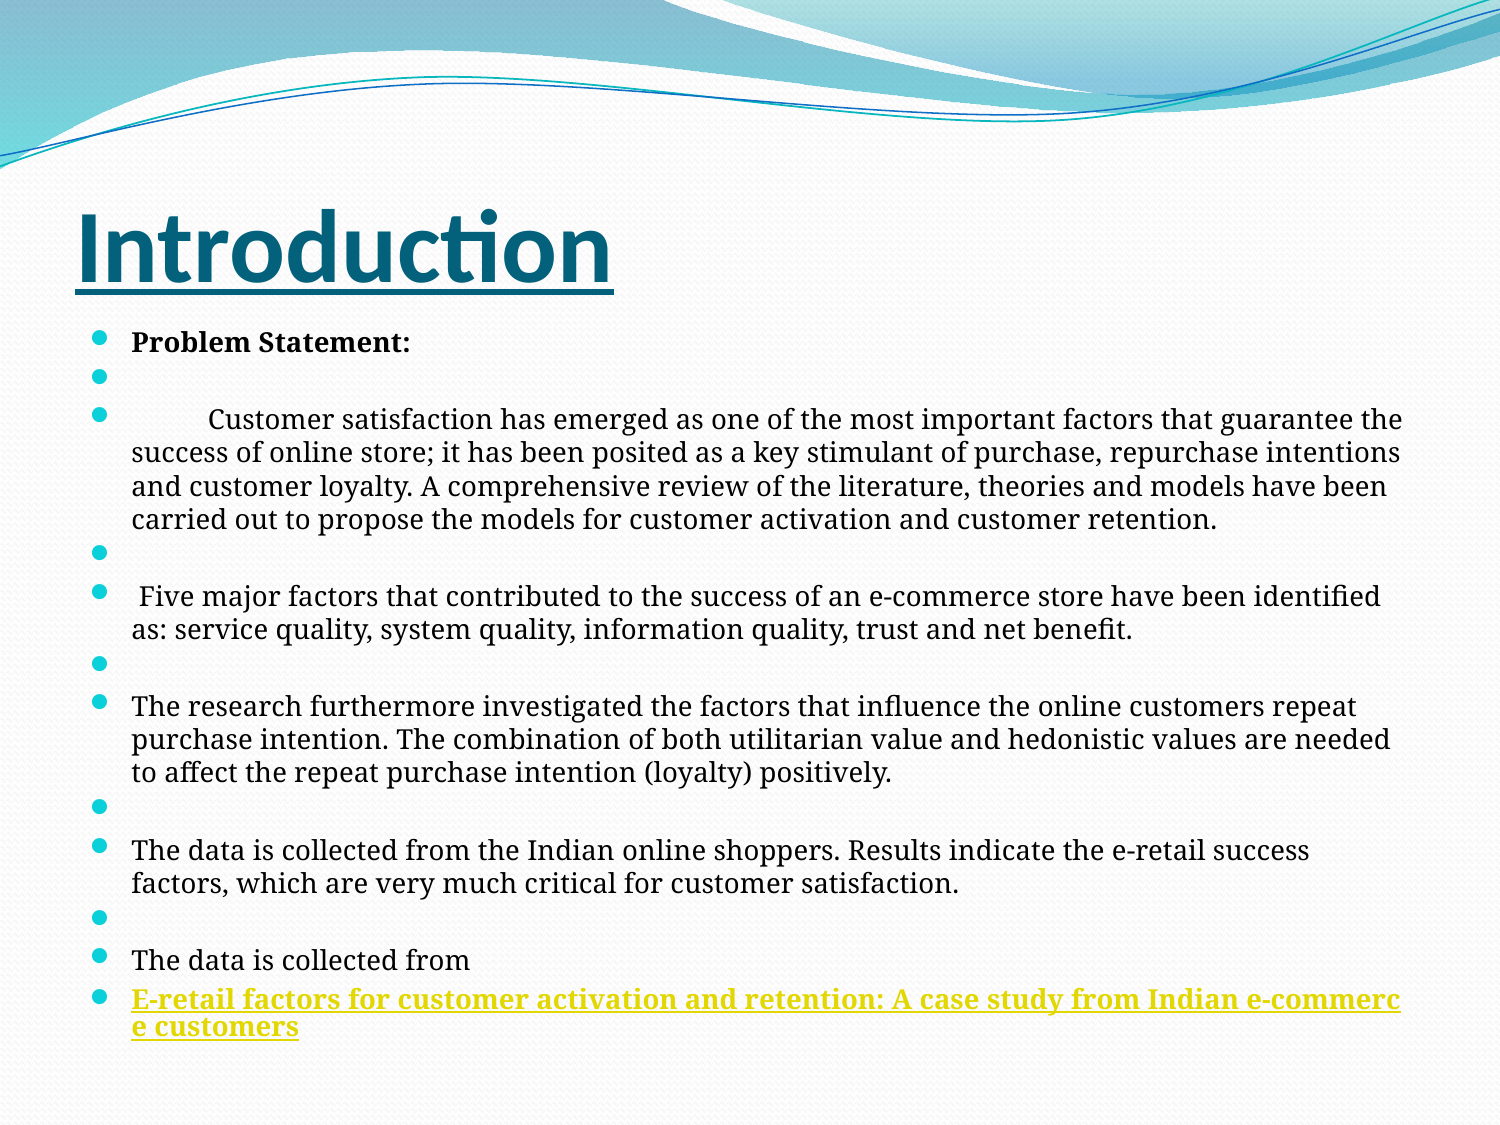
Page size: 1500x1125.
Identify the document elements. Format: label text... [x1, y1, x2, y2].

list Problem Statement: Customer satisfaction has emerged as one of the most important factors that guarantee the success of online store; it has been posited as a key stimulant of purchase, repurchase intentions and customer loyalty. A comprehensive review of the literature, theories and models have been carried out to propose the models for customer activation and customer retention. Five major factors that contributed to the success of an e-commerce store have been identified as: service quality, system quality, information quality, trust and net benefit. The research furthermore investigated the factors that influence the online customers repeat purchase intention. The combination of both utilitarian value and hedonistic values are needed to affect the repeat purchase intention (loyalty) positively. The data is collected from the Indian online shoppers. Results indicate the e-retail success factors, which are very much critical for customer satisfaction. The data is collected from E-retail factors for customer activation and retention: A case study from Indian e-commerce customers [75, 317, 1425, 1038]
title Introduction [75, 115, 1425, 303]
